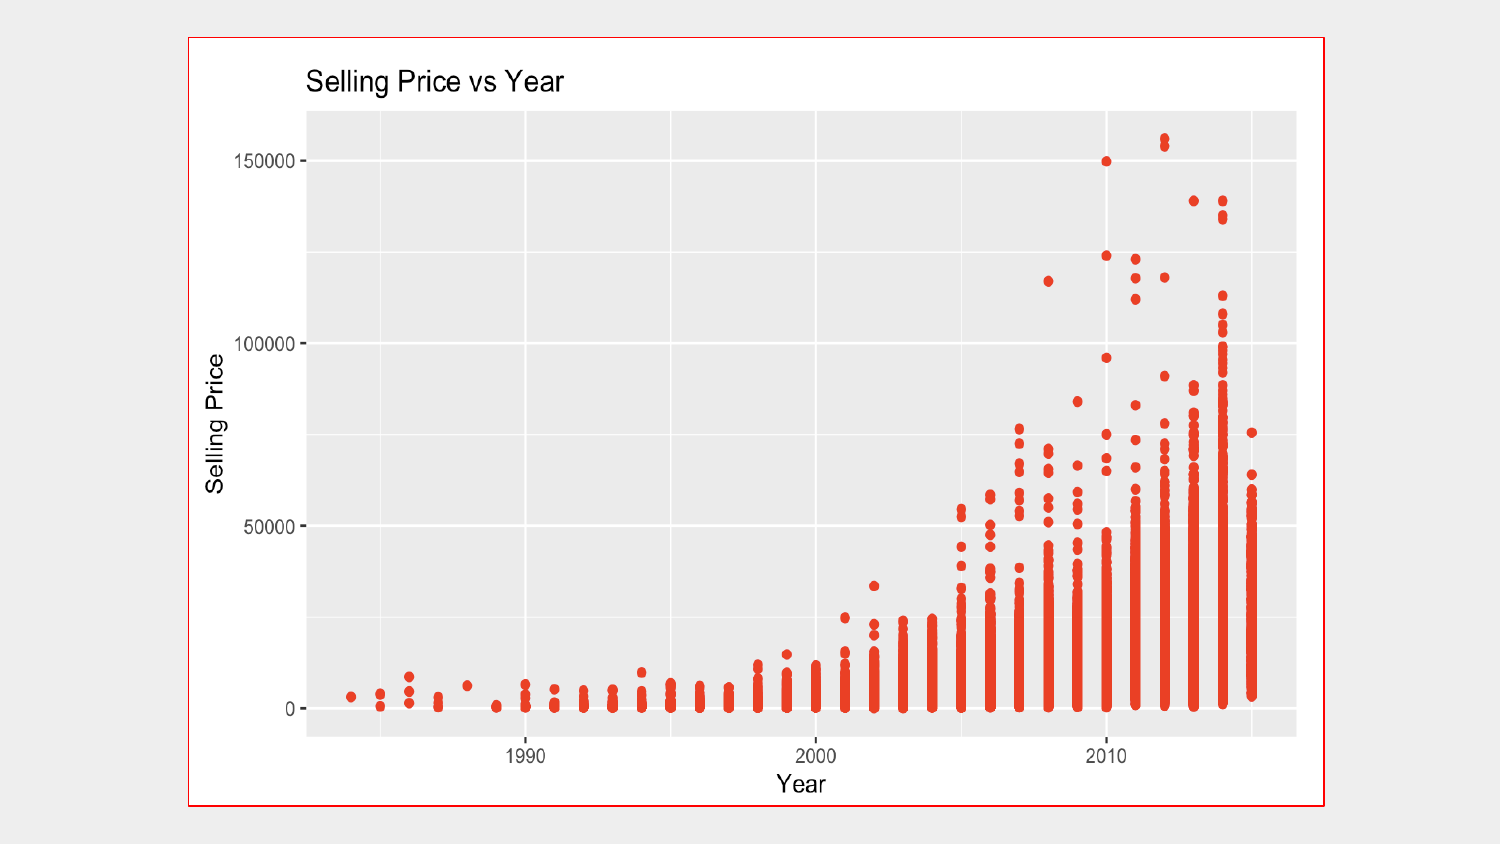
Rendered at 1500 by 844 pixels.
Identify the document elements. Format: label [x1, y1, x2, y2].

picture [188, 38, 1324, 806]
